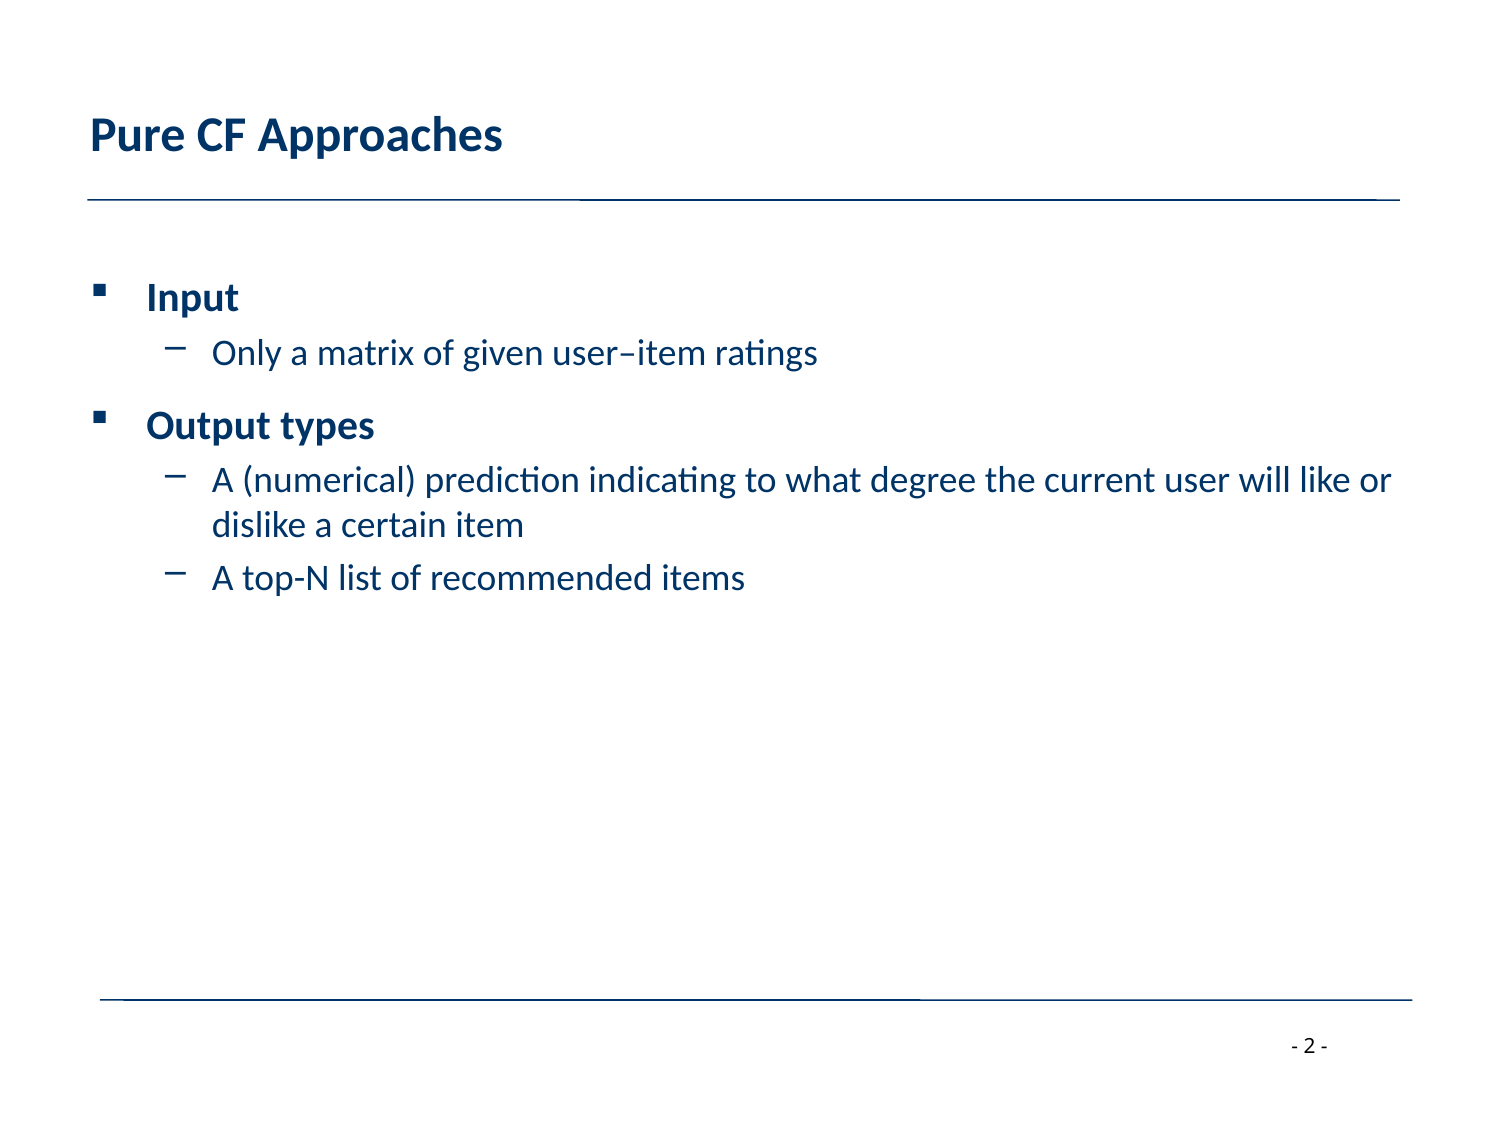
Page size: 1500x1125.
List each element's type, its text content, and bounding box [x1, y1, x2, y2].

title Pure CF Approaches [74, 37, 1426, 226]
list Input Only a matrix of given user–item ratings Output types A (numerical) prediction indicating to what degree the current user will like or dislike a certain item A top-N list of recommended items [74, 262, 1426, 1006]
